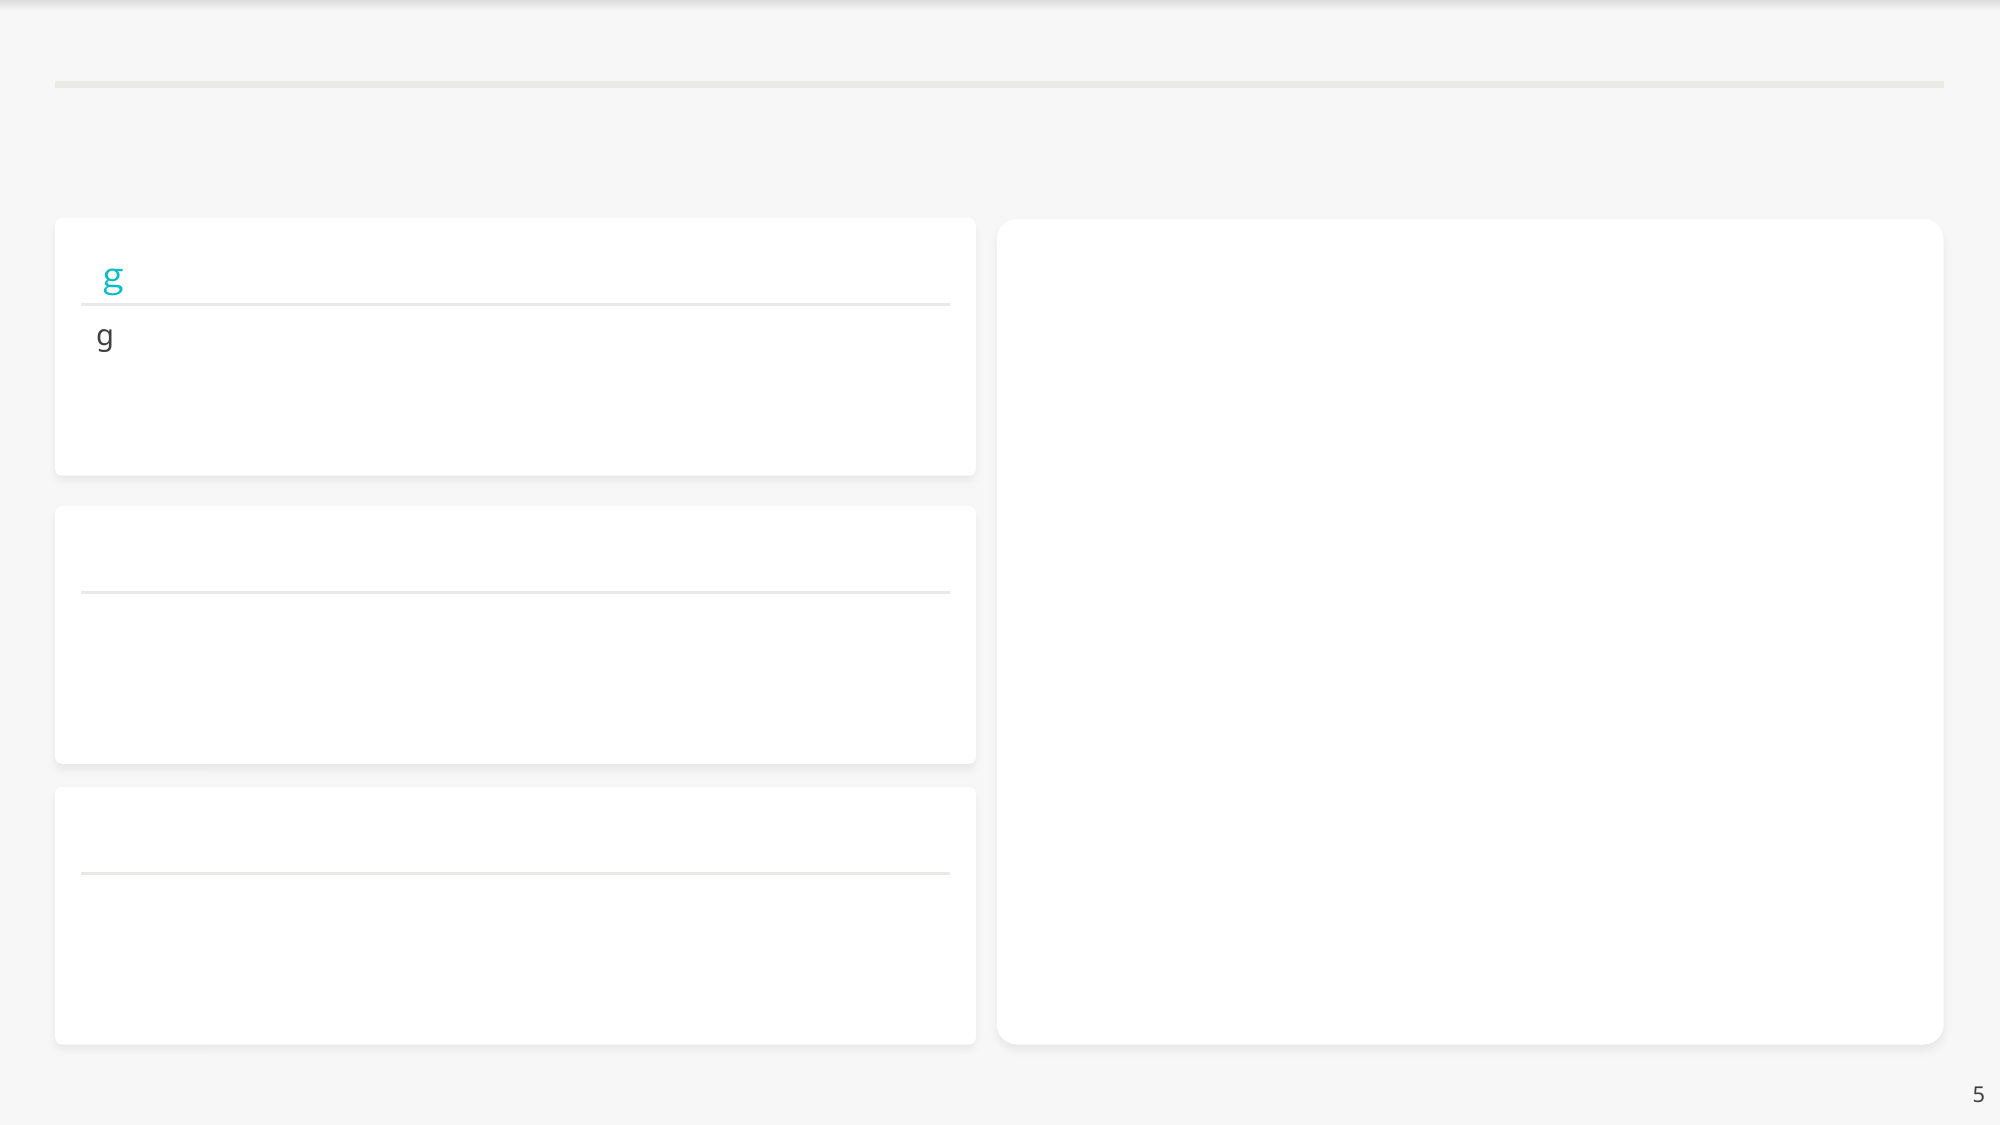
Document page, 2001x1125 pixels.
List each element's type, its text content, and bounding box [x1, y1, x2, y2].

list g [81, 313, 952, 466]
slide_number 5 [1550, 1065, 2000, 1125]
list ｇ [81, 251, 952, 302]
